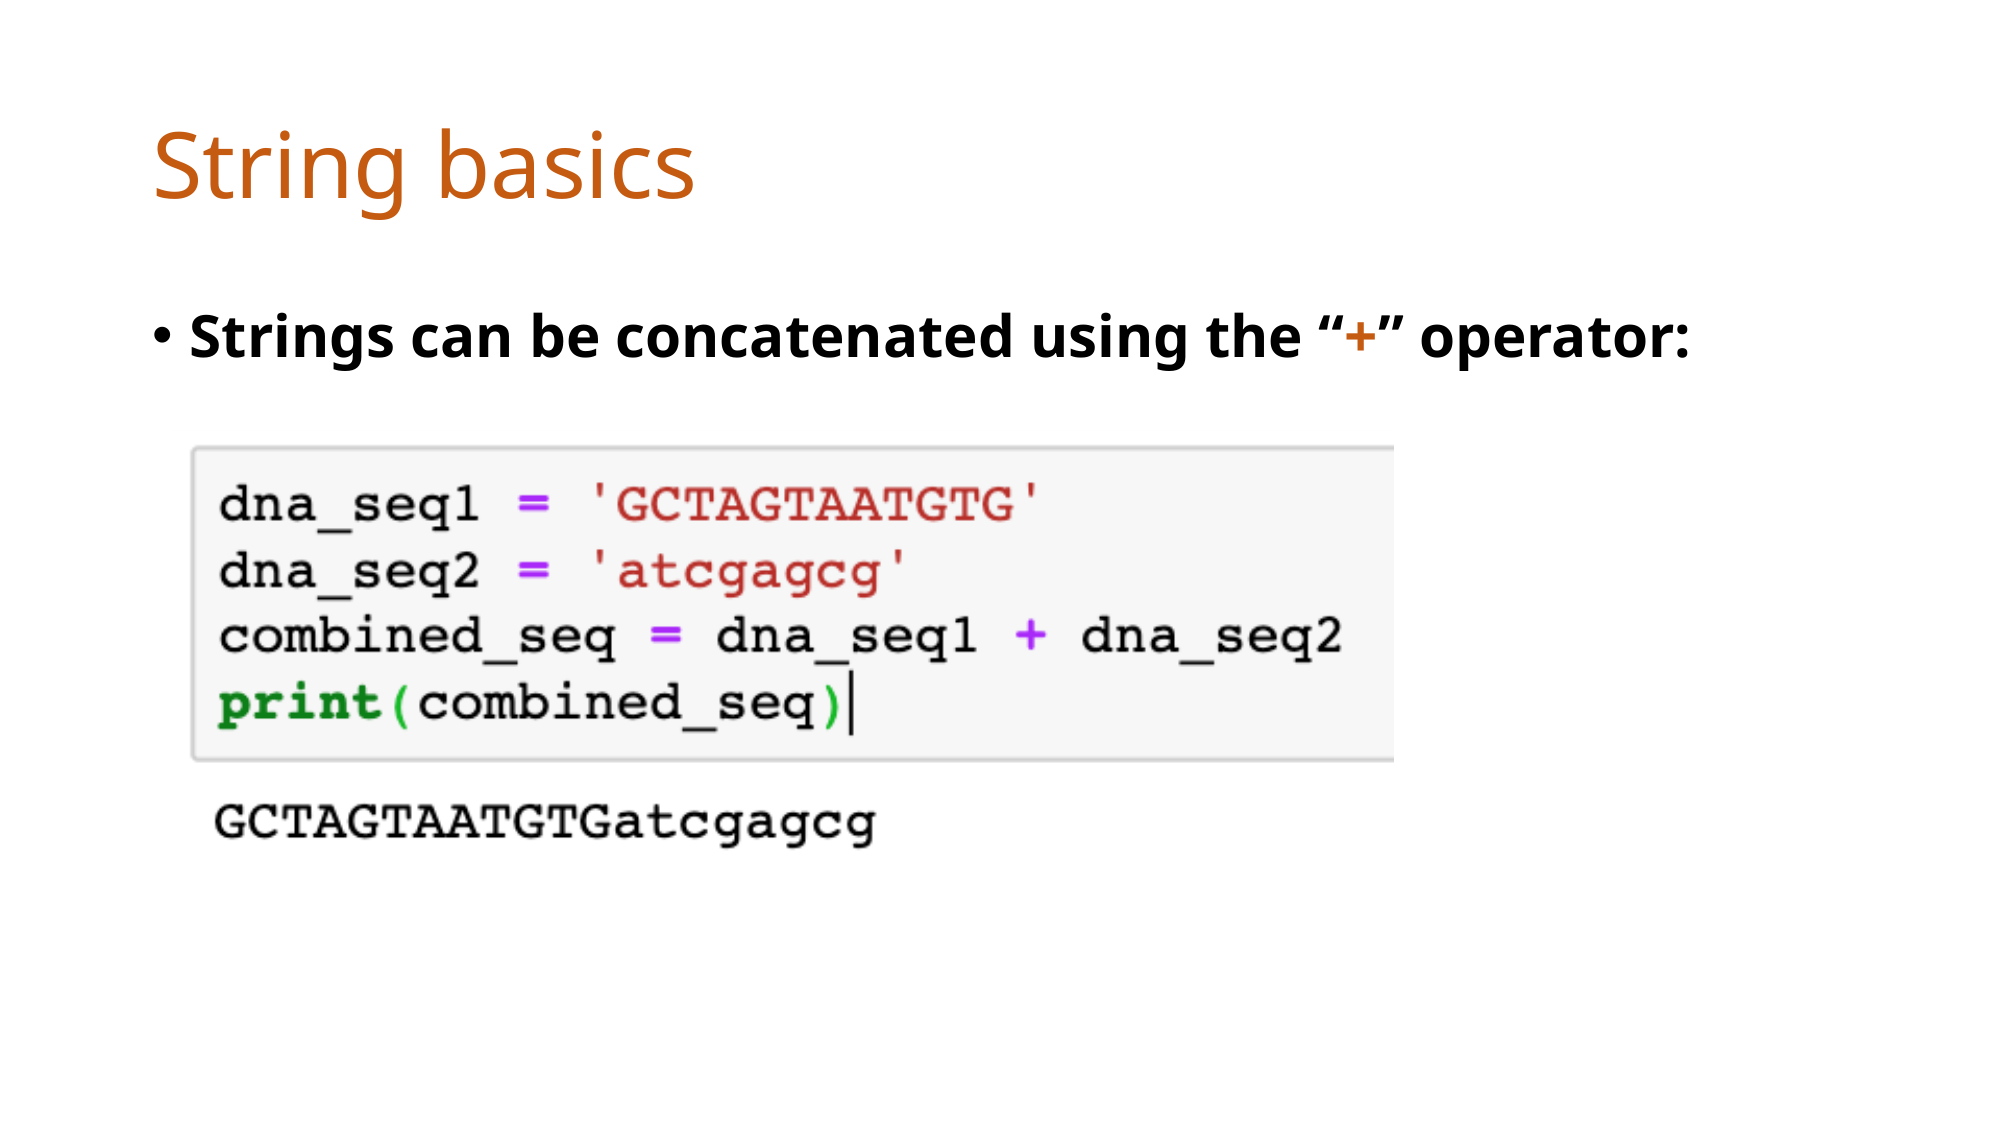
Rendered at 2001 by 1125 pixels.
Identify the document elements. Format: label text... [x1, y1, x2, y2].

title String basics [137, 59, 1863, 278]
picture [172, 429, 1394, 884]
list Strings can be concatenated using the “+” operator: [137, 299, 1863, 1014]
